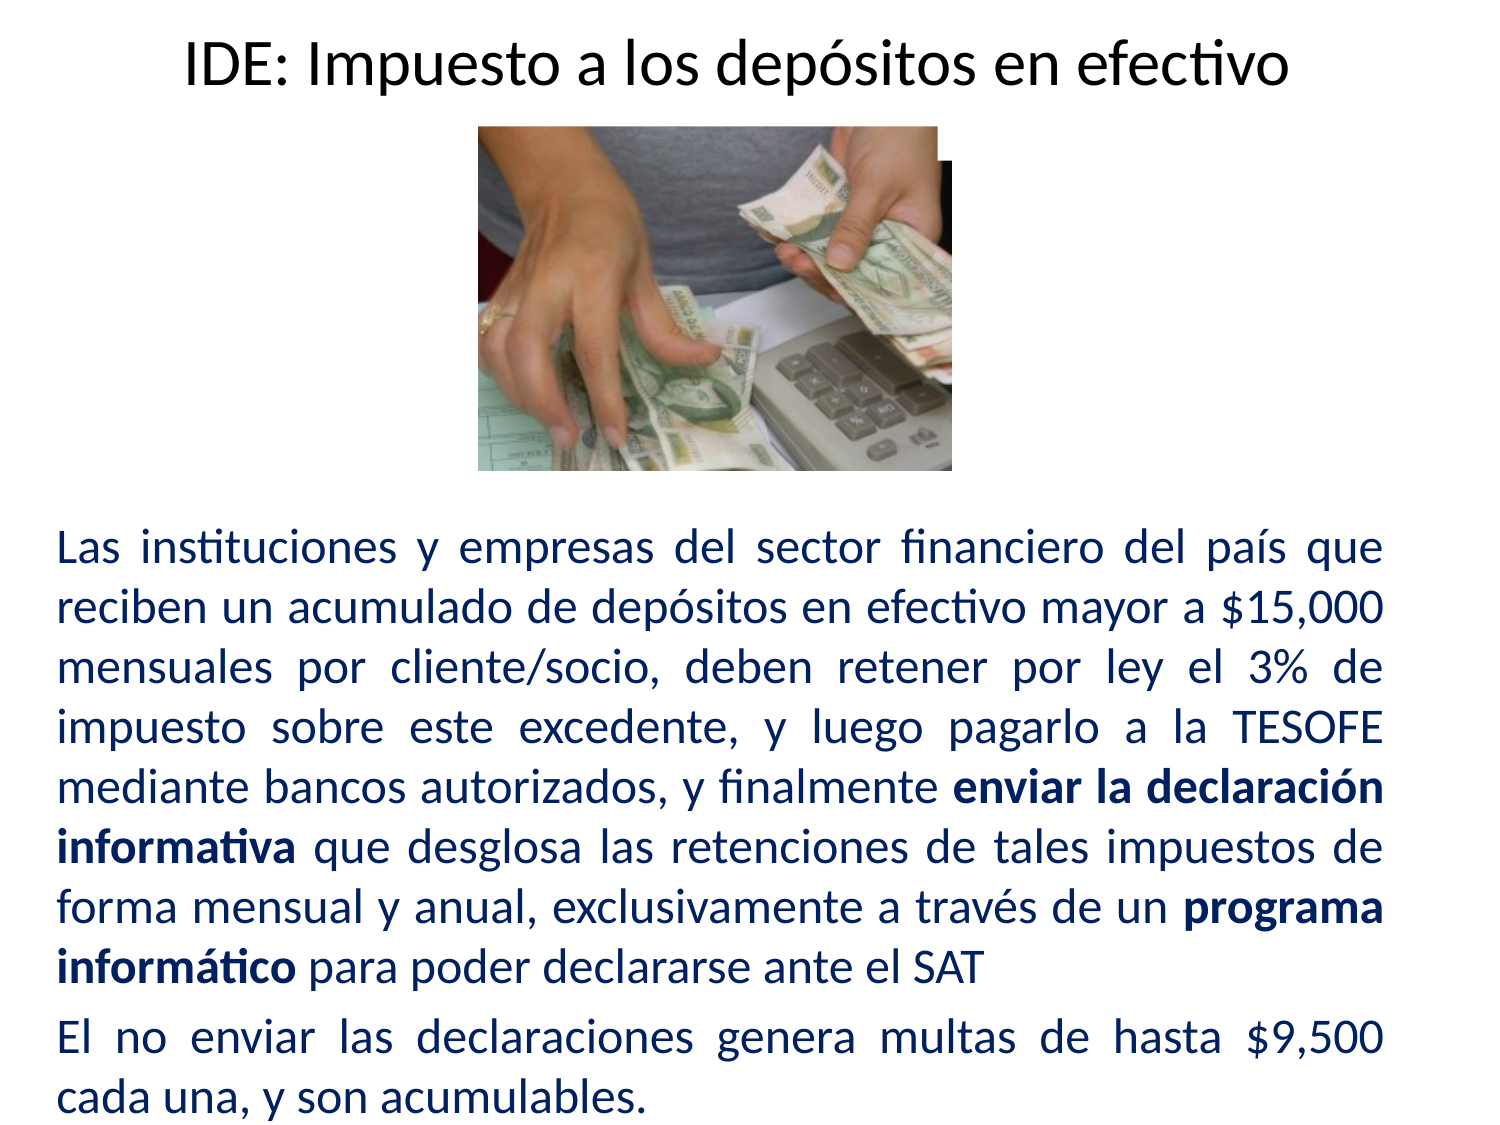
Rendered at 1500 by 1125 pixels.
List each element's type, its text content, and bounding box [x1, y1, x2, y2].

picture [478, 125, 952, 471]
subtitle Las instituciones y empresas del sector financiero del país que reciben un acumulado de depósitos en efectivo mayor a $15,000 mensuales por cliente/socio, deben retener por ley el 3% de impuesto sobre este excedente, y luego pagarlo a la TESOFE mediante bancos autorizados, y finalmente enviar la declaración informativa que desglosa las retenciones de tales impuestos de forma mensual y anual, exclusivamente a través de un programa informático para poder declararse ante el SAT El no enviar las declaraciones genera multas de hasta $9,500 cada una, y son acumulables. [41, 506, 1400, 1125]
title IDE: Impuesto a los depósitos en efectivo [100, 0, 1376, 119]
